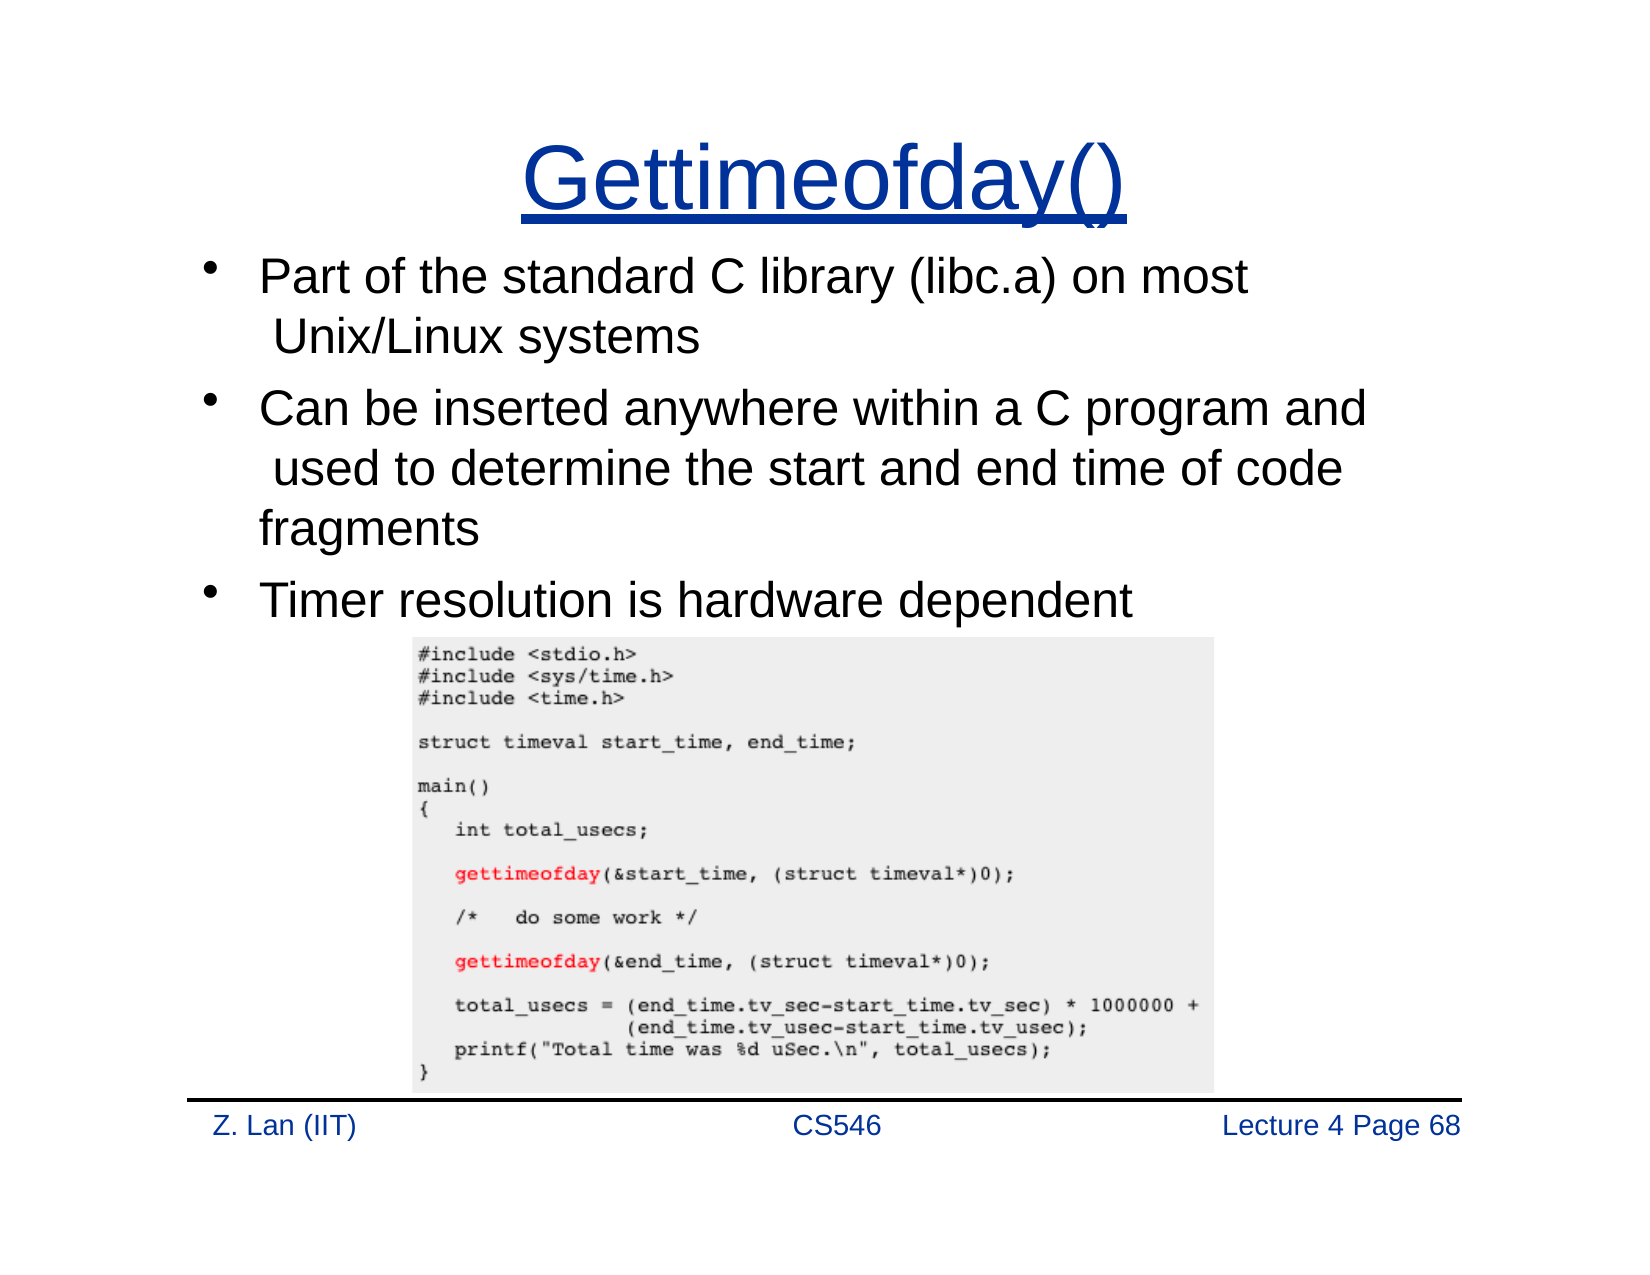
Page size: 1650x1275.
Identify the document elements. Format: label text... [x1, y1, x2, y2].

title Gettimeofday() [130, 117, 1520, 331]
footer CS546 [790, 1111, 885, 1275]
slide_number Lecture 4 Page 68 [1212, 1111, 1464, 1275]
text_box Part of the standard C library (libc.a) on most Unix/Linux systems Can be inserted anywhere within a C program and used to determine the start and end time of code fragments Timer resolution is hardware dependent [200, 243, 1376, 628]
slide_number Z. Lan (IIT) [210, 1111, 360, 1275]
text_box [412, 637, 1215, 1093]
